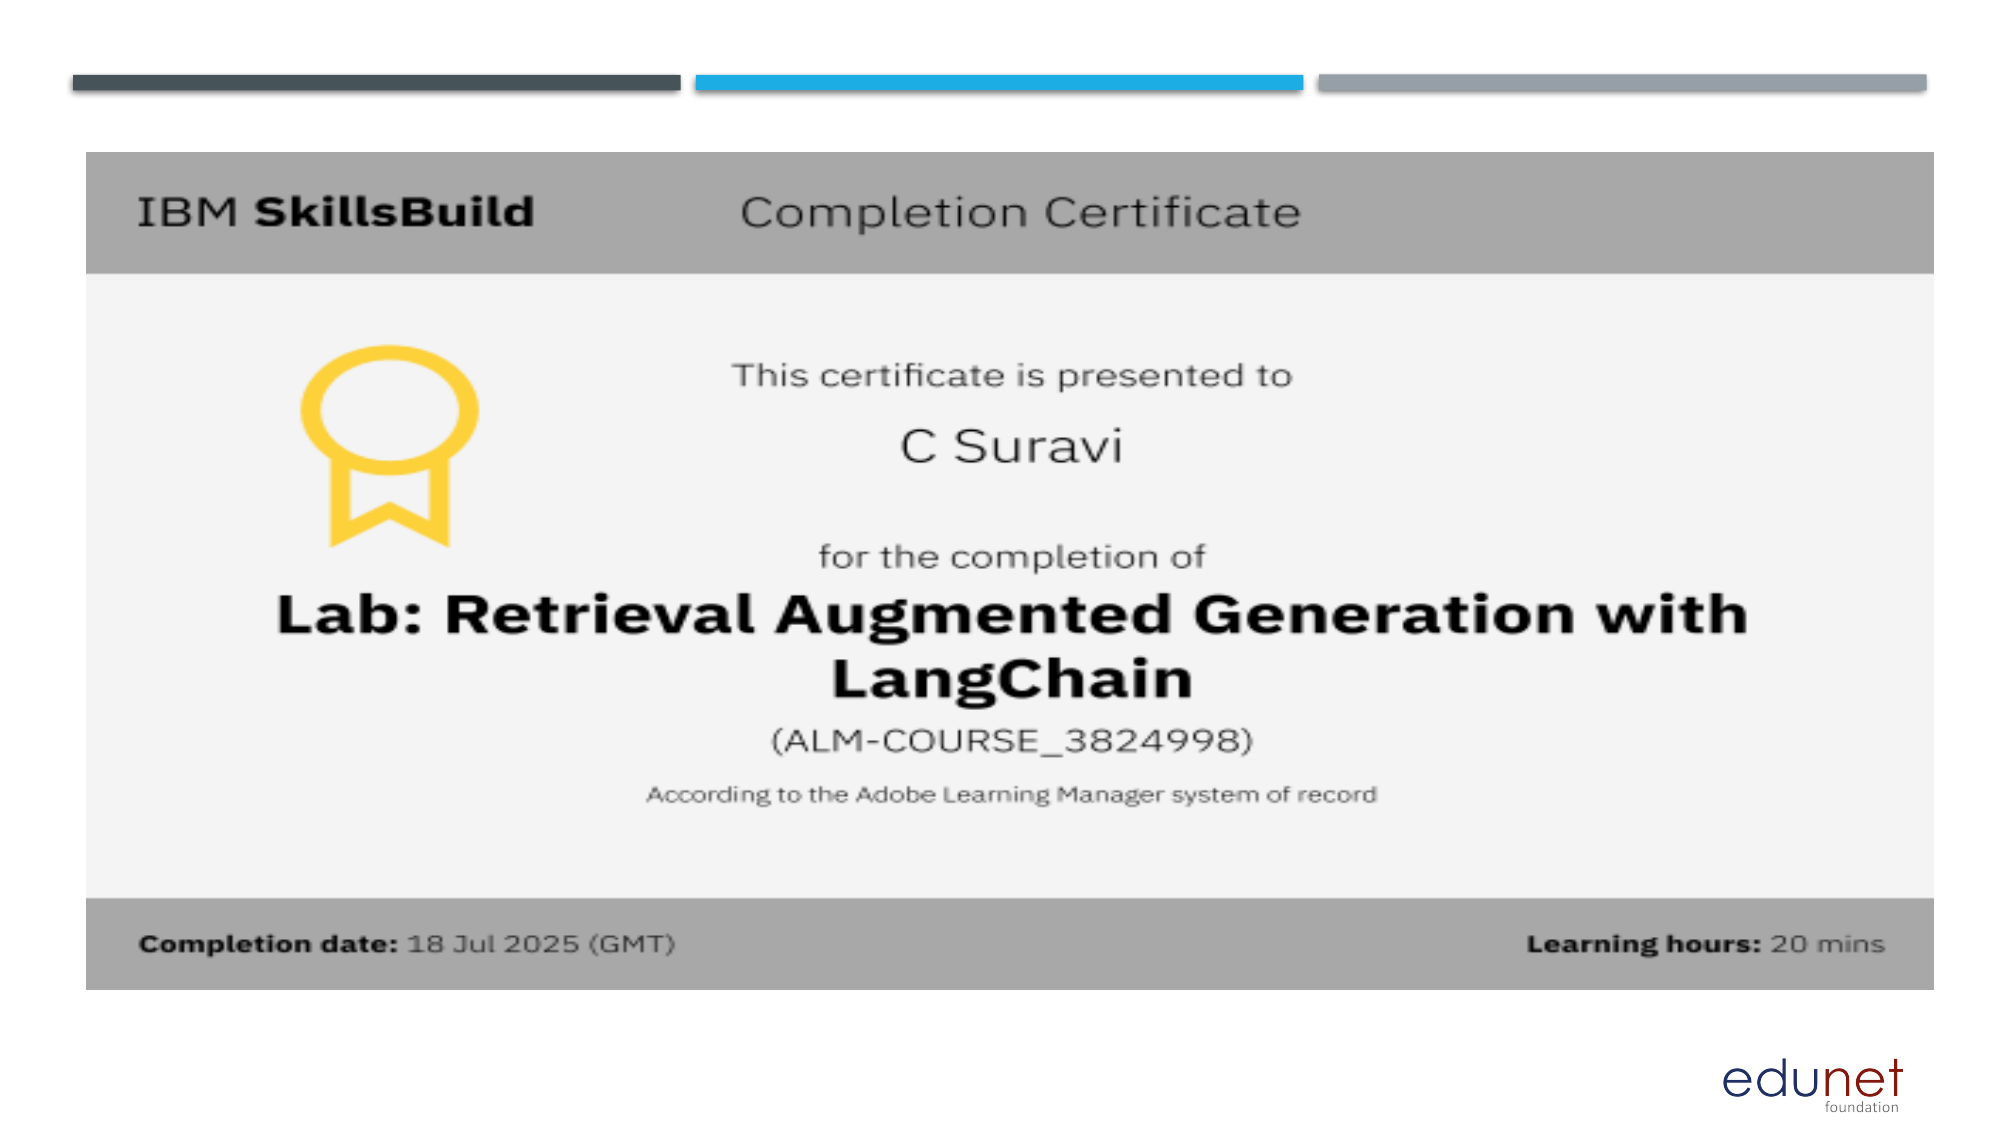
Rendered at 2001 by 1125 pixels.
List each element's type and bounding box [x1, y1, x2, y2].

picture [1719, 1056, 1905, 1116]
picture [86, 151, 1935, 990]
